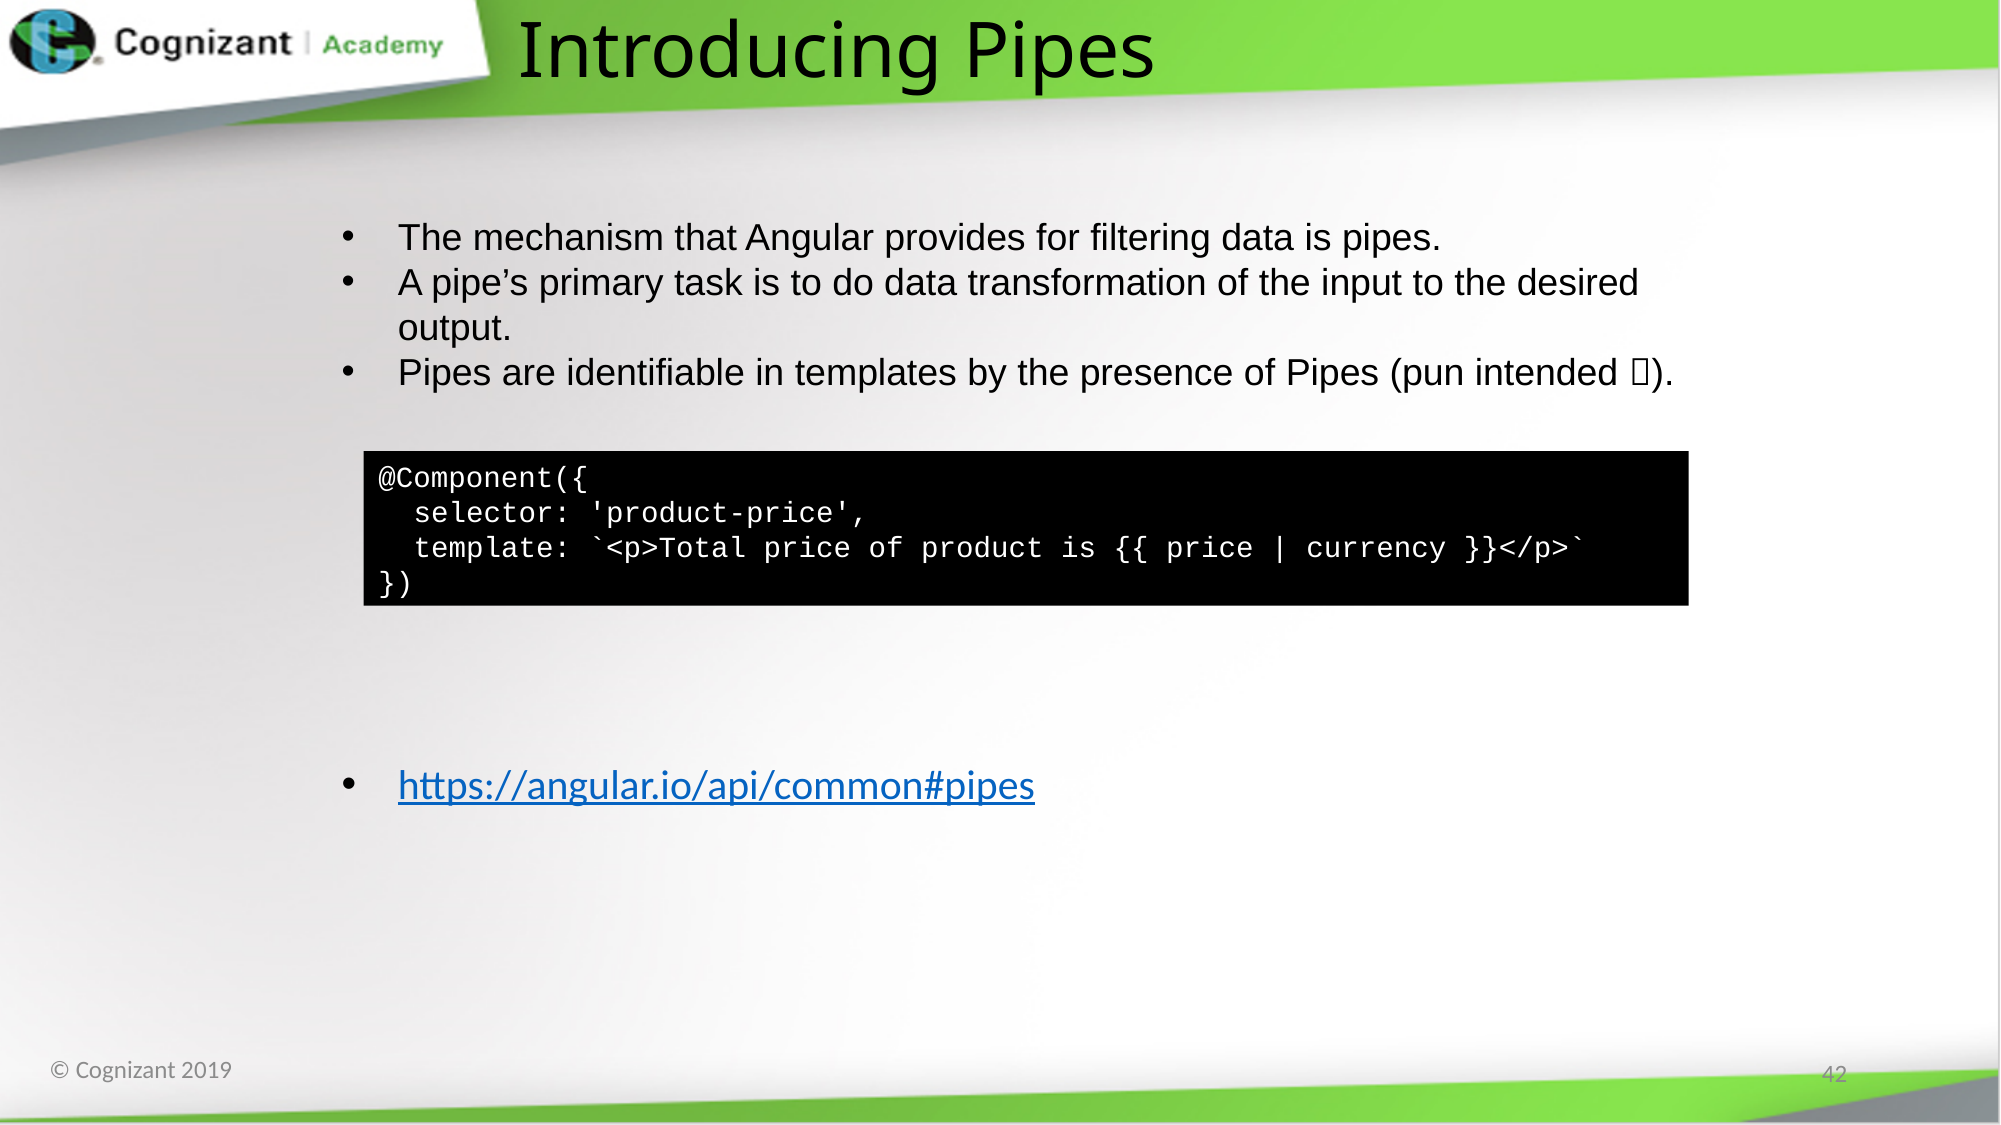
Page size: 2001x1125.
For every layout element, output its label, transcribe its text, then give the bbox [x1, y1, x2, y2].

text_box The mechanism that Angular provides for filtering data is pipes. A pipe’s primary task is to do data transformation of the input to the desired output. Pipes are identifiable in templates by the presence of Pipes (pun intended ). https://angular.io/api/common#pipes [330, 207, 1722, 964]
title Introducing Pipes [503, 0, 1179, 106]
text_box @Component({ selector: 'product-price', template: `<p>Total price of product is {{ price | currency }}</p>` }) [363, 451, 1689, 606]
footer © Cognizant 2019 [28, 1050, 254, 1088]
slide_number 42 [1412, 1042, 1863, 1103]
picture [0, 0, 2001, 1125]
